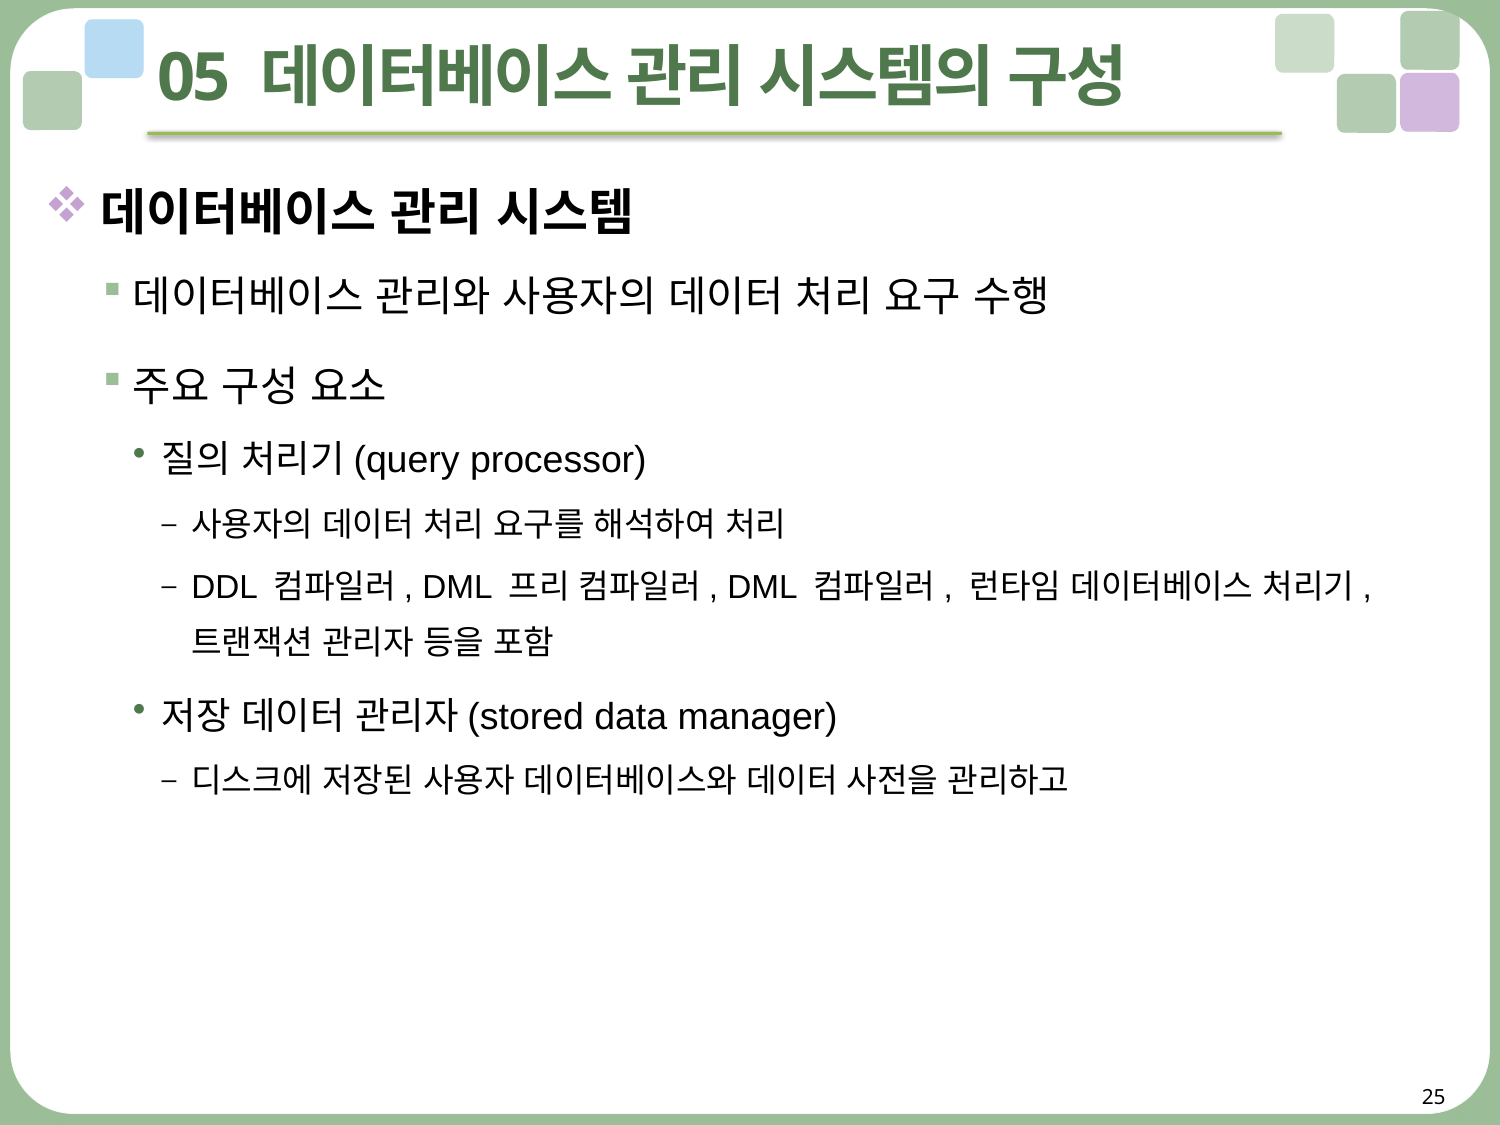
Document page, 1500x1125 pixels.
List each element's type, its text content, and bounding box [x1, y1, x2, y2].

list 데이터베이스 관리 시스템 데이터베이스 관리와 사용자의 데이터 처리 요구 수행 주요 구성 요소 질의 처리기(query processor) 사용자의 데이터 처리 요구를 해석하여 처리 DDL 컴파일러, DML 프리 컴파일러, DML 컴파일러, 런타임 데이터베이스 처리기, 트랜잭션 관리자 등을 포함 저장 데이터 관리자(stored data manager) 디스크에 저장된 사용자 데이터베이스와 데이터 사전을 관리하고 [29, 172, 1459, 1083]
title 05 데이터베이스 관리 시스템의 구성 [142, 25, 1459, 123]
picture [0, 0, 1500, 1125]
